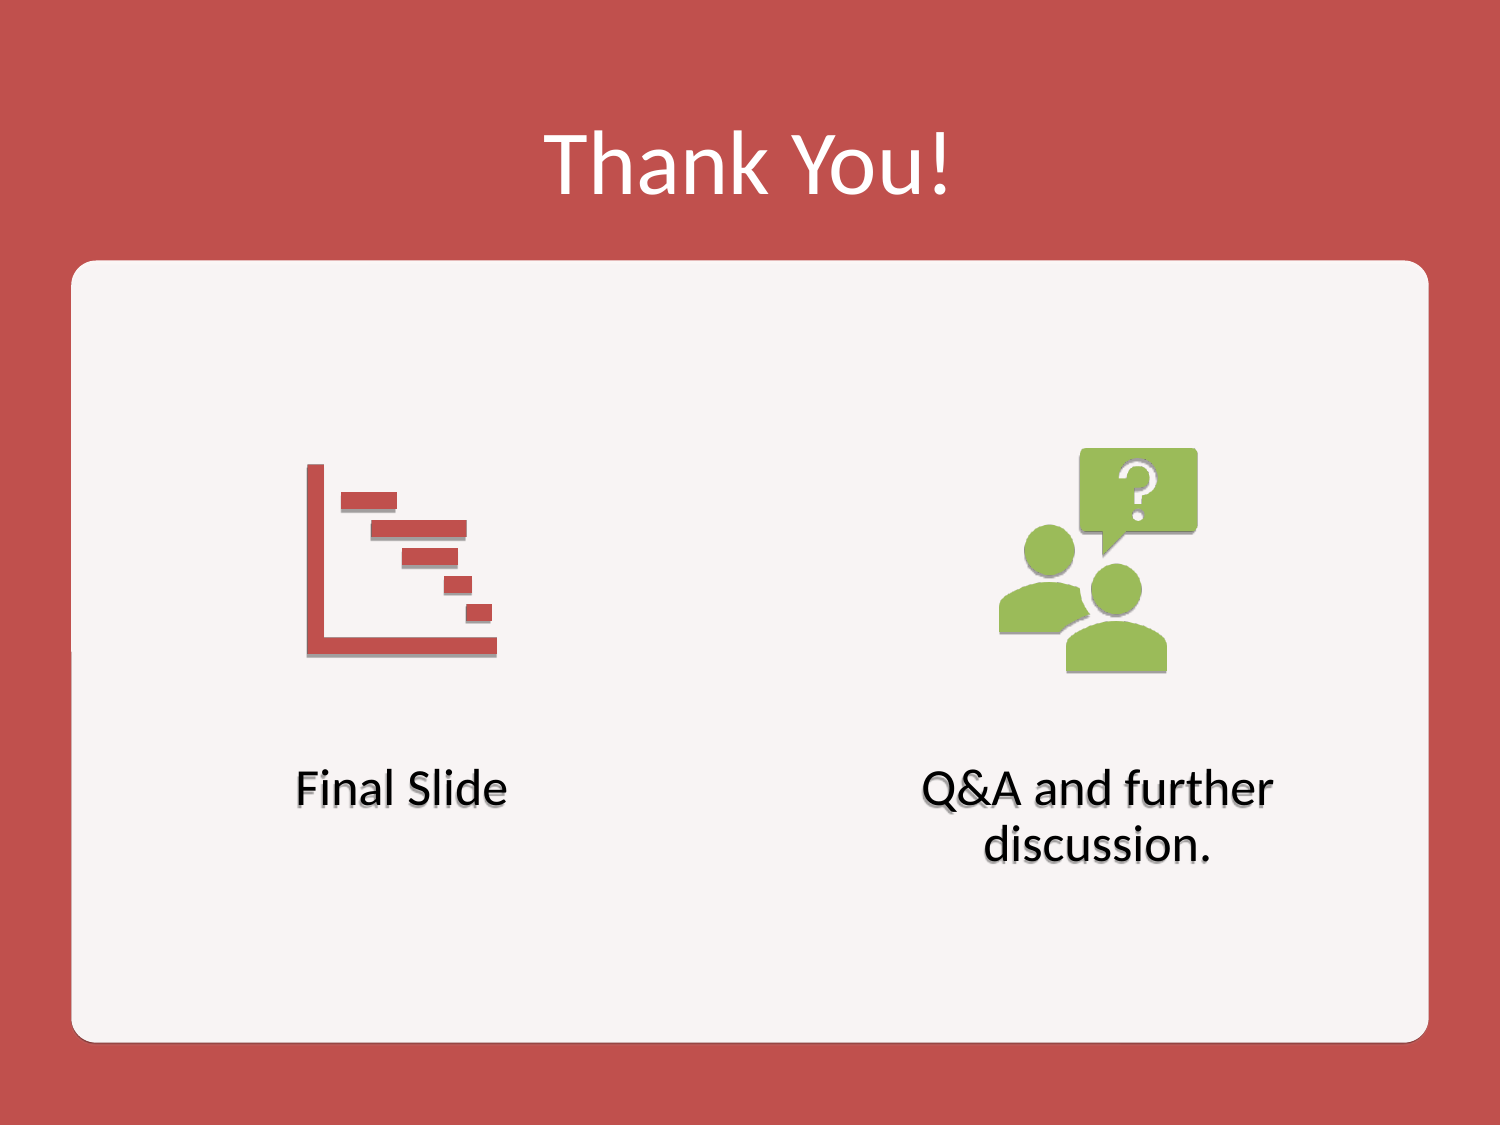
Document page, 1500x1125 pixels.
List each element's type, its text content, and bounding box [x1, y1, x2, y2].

text_box [71, 260, 1429, 1043]
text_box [105, 425, 1395, 880]
text_box [0, 0, 1500, 1125]
title Thank You! [103, 75, 1397, 241]
